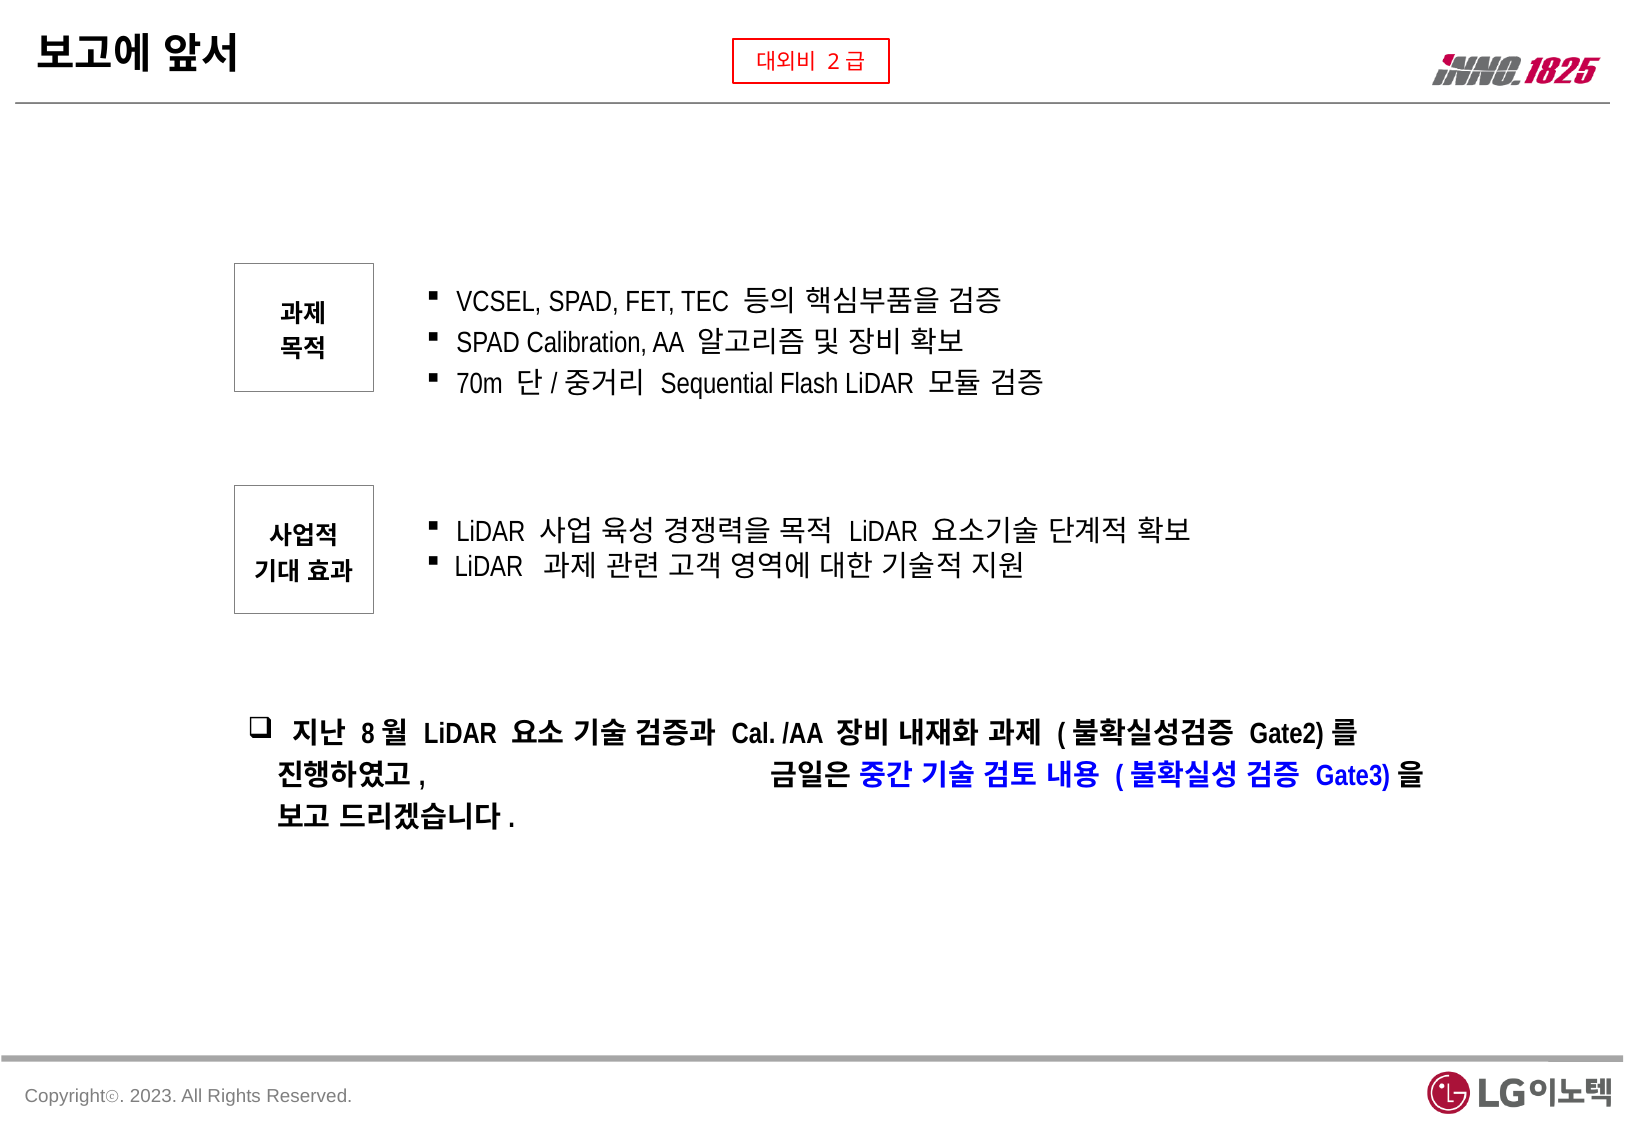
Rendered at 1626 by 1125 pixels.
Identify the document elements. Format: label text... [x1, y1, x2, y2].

picture [1430, 53, 1603, 88]
text_box 지난 8월 LiDAR 요소 기술 검증과 Cal. /AA 장비 내재화 과제 (불확실성검증 Gate2)를 진행하였고, 금일은 중간 기술 검토 내용 (불확실성 검증 Gate3)을 보고 드리겠습니다. [247, 707, 1426, 834]
text_box 보고에 앞서 [30, 20, 247, 83]
picture [1425, 1068, 1615, 1116]
text_box VCSEL, SPAD, FET, TEC 등의 핵심부품을 검증 SPAD Calibration, AA 알고리즘 및 장비 확보 70m 단/중거리 Sequential Flash LiDAR 모듈 검증 [426, 269, 1105, 412]
text_box 사업적 기대 효과 [234, 485, 373, 614]
text_box 과제 목적 [234, 262, 373, 392]
text_box LiDAR 사업 육성 경쟁력을 목적 LiDAR 요소기술 단계적 확보 LiDAR 과제 관련 고객 영역에 대한 기술적 지원 [426, 499, 1210, 595]
